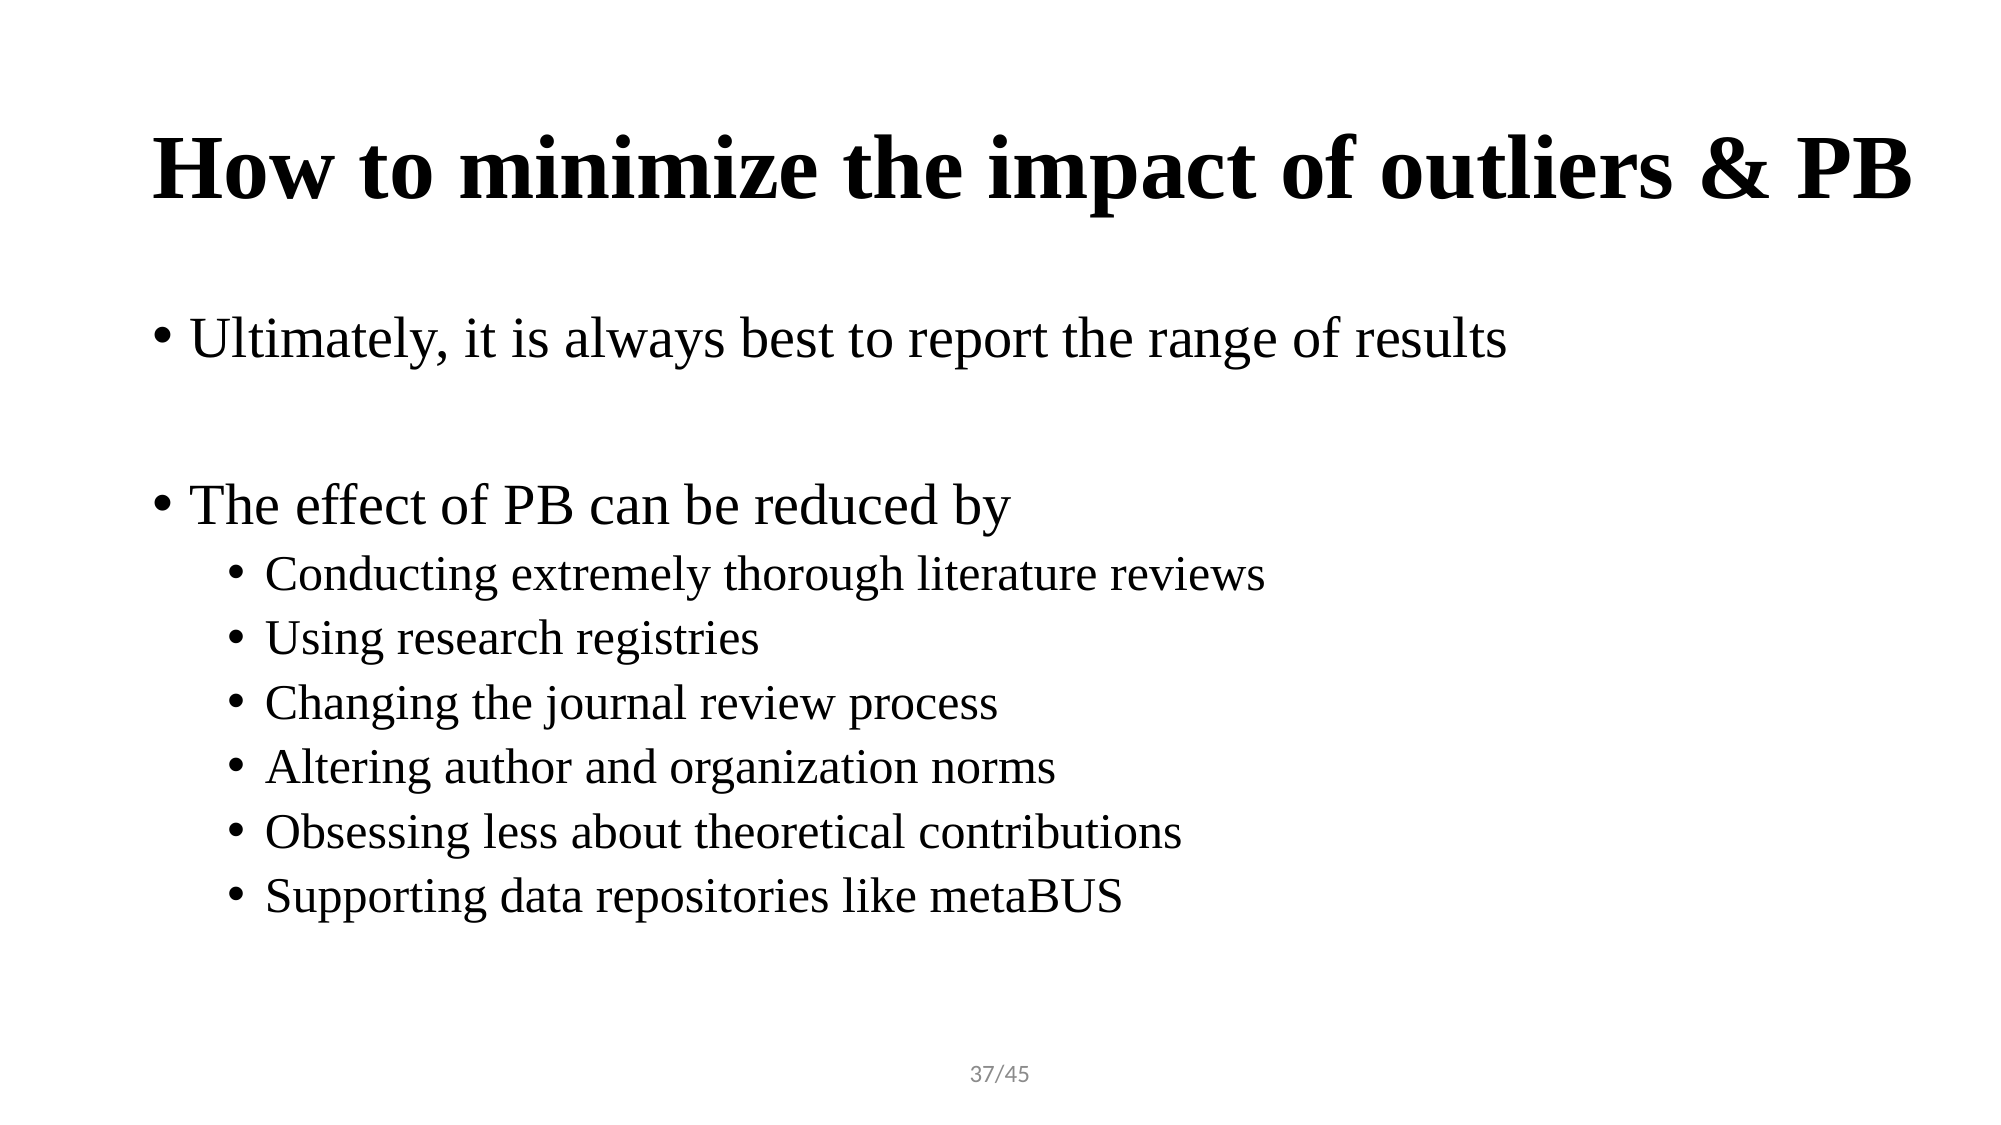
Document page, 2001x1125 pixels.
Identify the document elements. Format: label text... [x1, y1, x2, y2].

footer 37/45 [662, 1042, 1338, 1103]
list Ultimately, it is always best to report the range of results The effect of PB can be reduced by Conducting extremely thorough literature reviews Using research registries Changing the journal review process Altering author and organization norms Obsessing less about theoretical contributions Supporting data repositories like metaBUS [137, 299, 1863, 1014]
title How to minimize the impact of outliers & PB [137, 59, 1944, 278]
